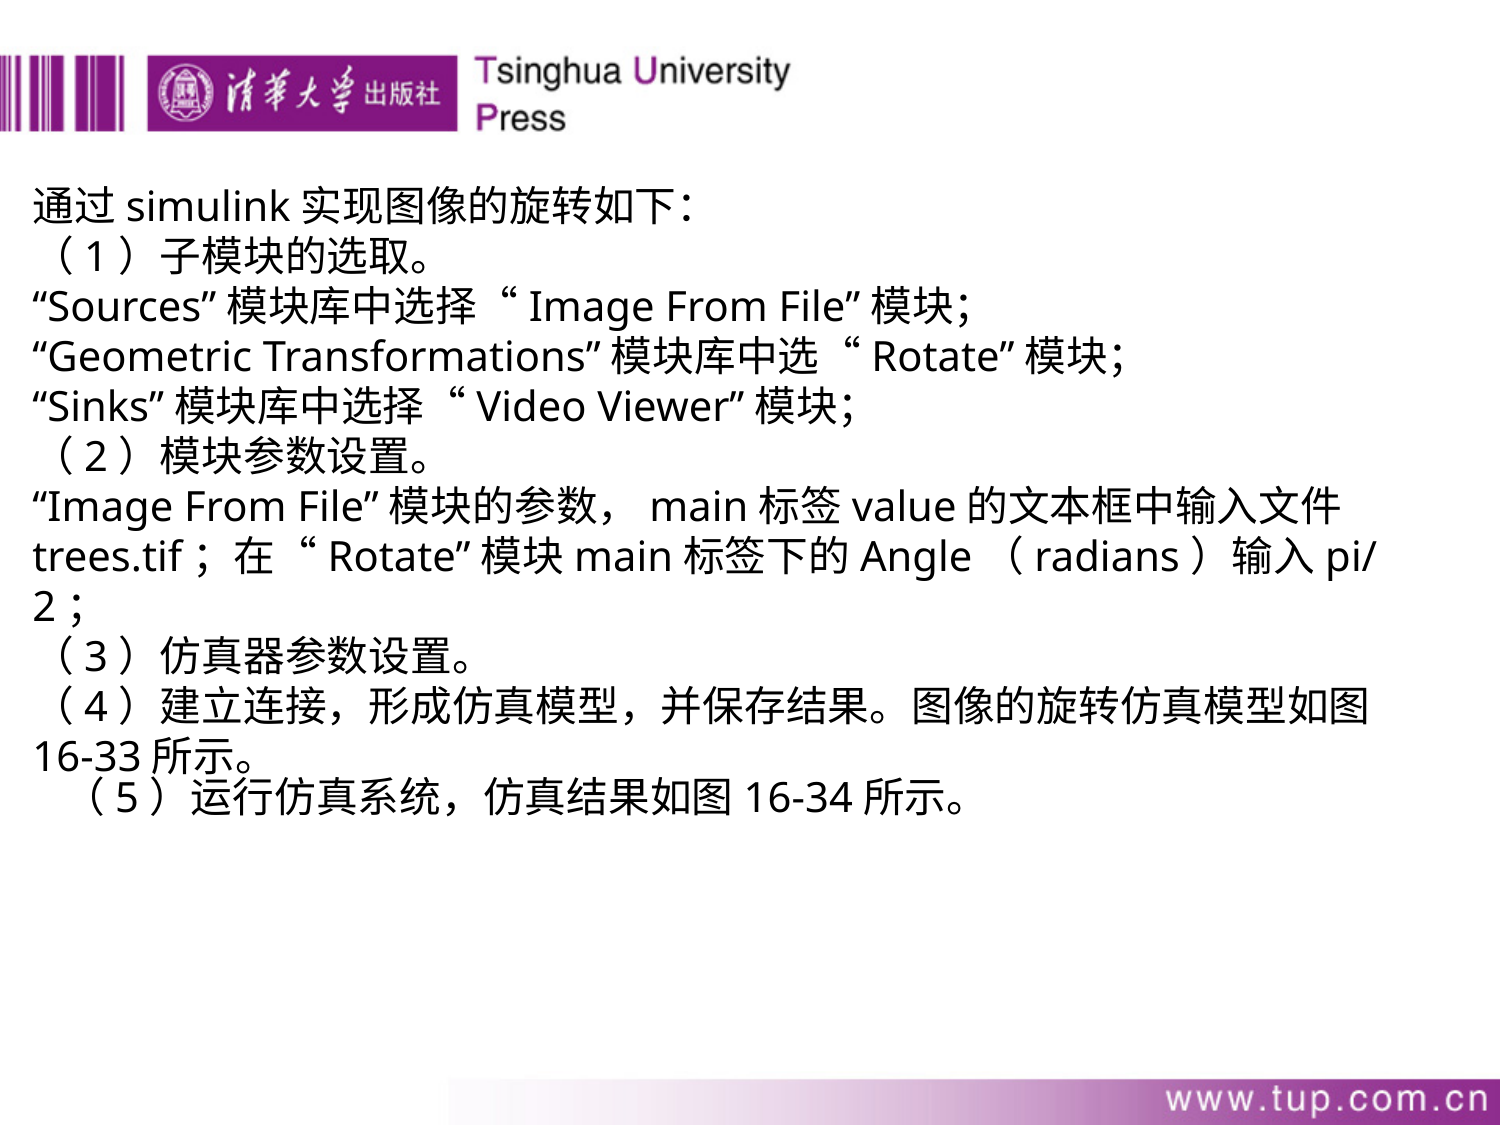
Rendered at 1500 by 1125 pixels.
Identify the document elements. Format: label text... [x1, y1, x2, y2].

picture [0, 34, 1500, 149]
picture [0, 1059, 1500, 1125]
text_box 通过simulink实现图像的旋转如下： （1）子模块的选取。 “Sources”模块库中选择“Image From File”模块； “Geometric Transformations”模块库中选“Rotate”模块； “Sinks”模块库中选择“Video Viewer”模块； （2）模块参数设置。 “Image From File”模块的参数，main标签value的文本框中输入文件trees.tif；在“Rotate”模块main标签下的Angle（radians）输入pi/2； （3）仿真器参数设置。 （4）建立连接，形成仿真模型，并保存结果。图像的旋转仿真模型如图16-33所示。 [17, 172, 1424, 788]
text_box （5）运行仿真系统，仿真结果如图16-34所示。 [48, 763, 1384, 829]
